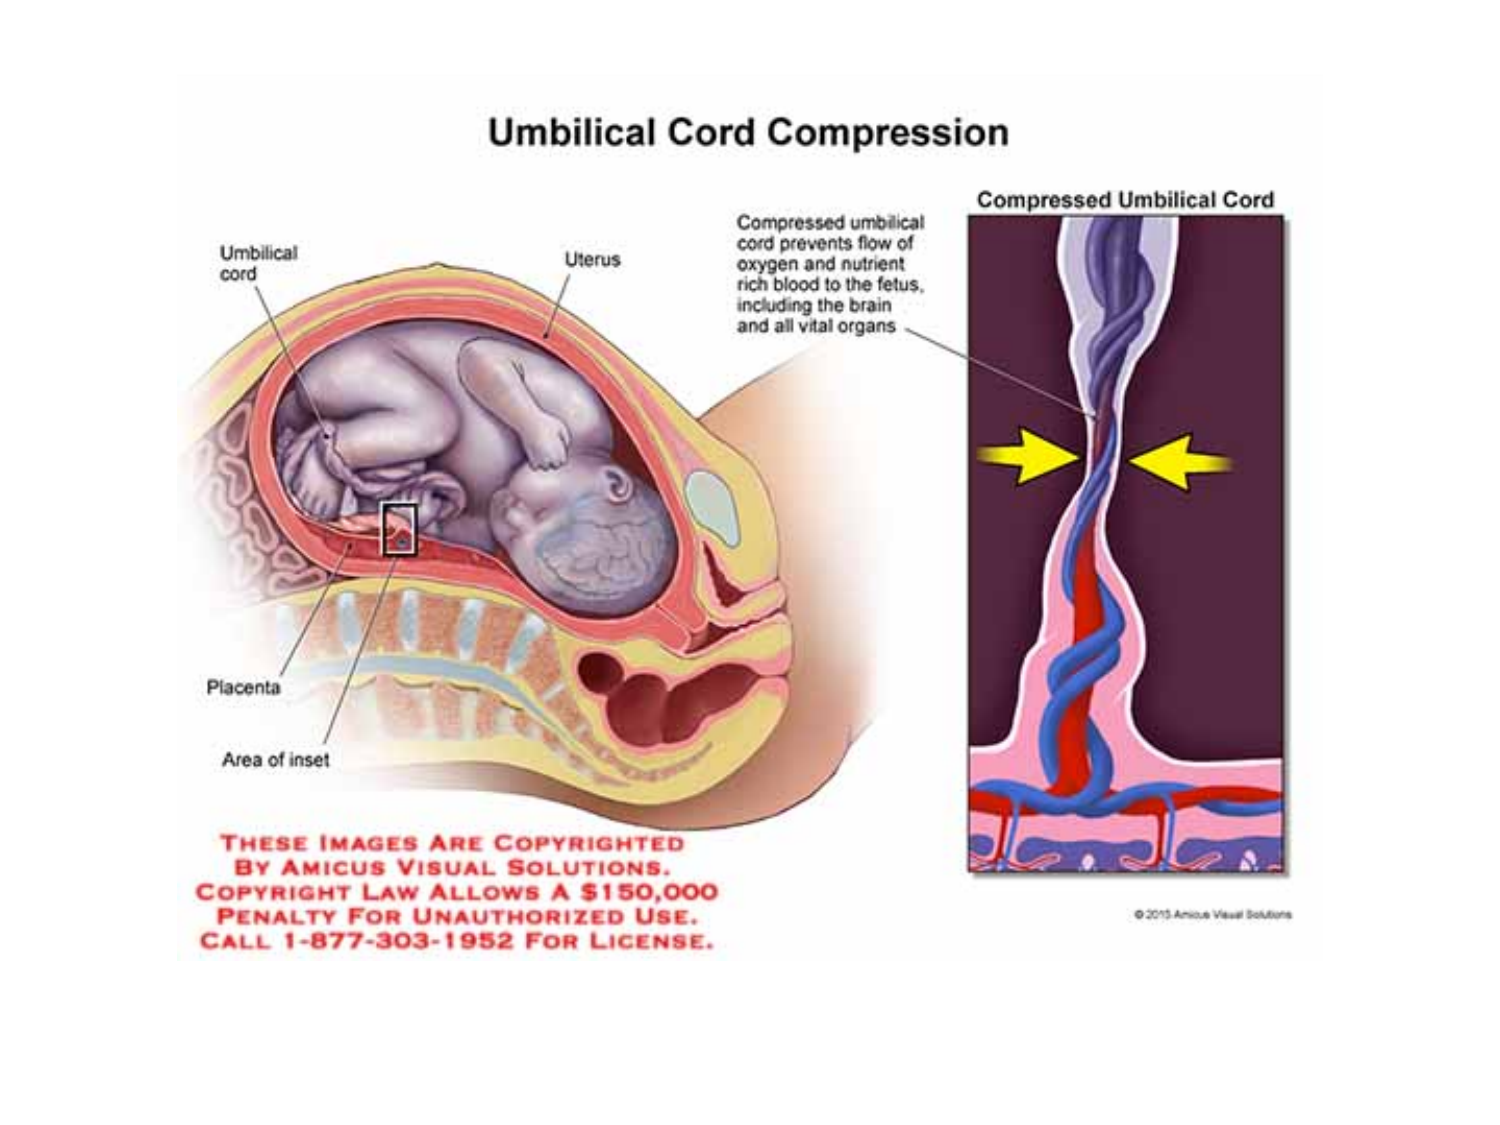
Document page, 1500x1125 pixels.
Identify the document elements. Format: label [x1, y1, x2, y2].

picture [176, 74, 1324, 961]
